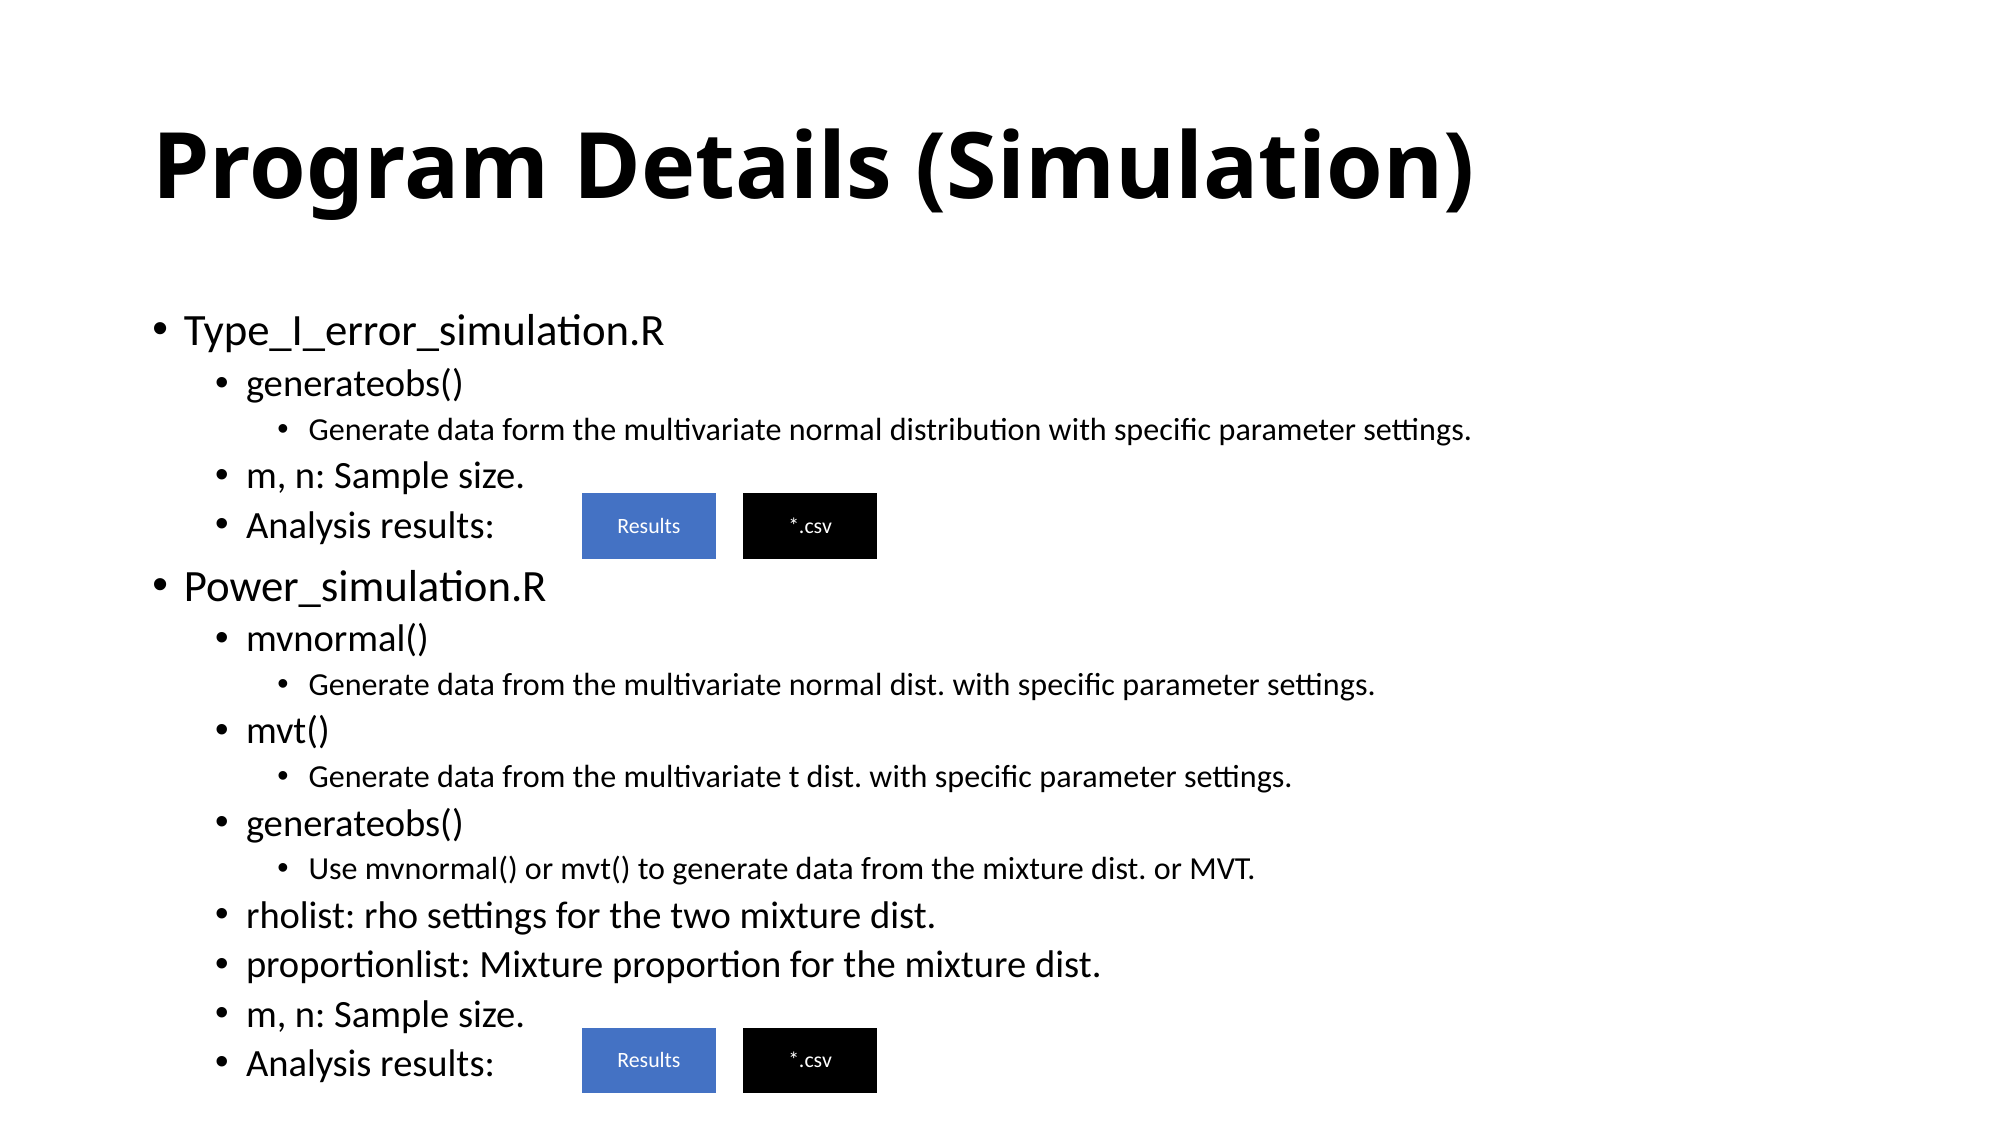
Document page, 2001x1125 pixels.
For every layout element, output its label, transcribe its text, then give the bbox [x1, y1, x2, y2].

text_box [581, 1026, 717, 1095]
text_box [581, 491, 717, 560]
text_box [742, 1026, 879, 1095]
list Type_I_error_simulation.R generateobs() Generate data form the multivariate normal distribution with specific parameter settings. m, n: Sample size. Analysis results: Power_simulation.R mvnormal() Generate data from the multivariate normal dist. with specific parameter settings. mvt() Generate data from the multivariate t dist. with specific parameter settings. generateobs() Use mvnormal() or mvt() to generate data from the mixture dist. or MVT. rholist: rho settings for the two mixture dist. proportionlist: Mixture proportion for the mixture dist. m, n: Sample size. Analysis results: [137, 299, 1863, 1095]
title Program Details (Simulation) [137, 59, 1863, 278]
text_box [742, 491, 879, 560]
